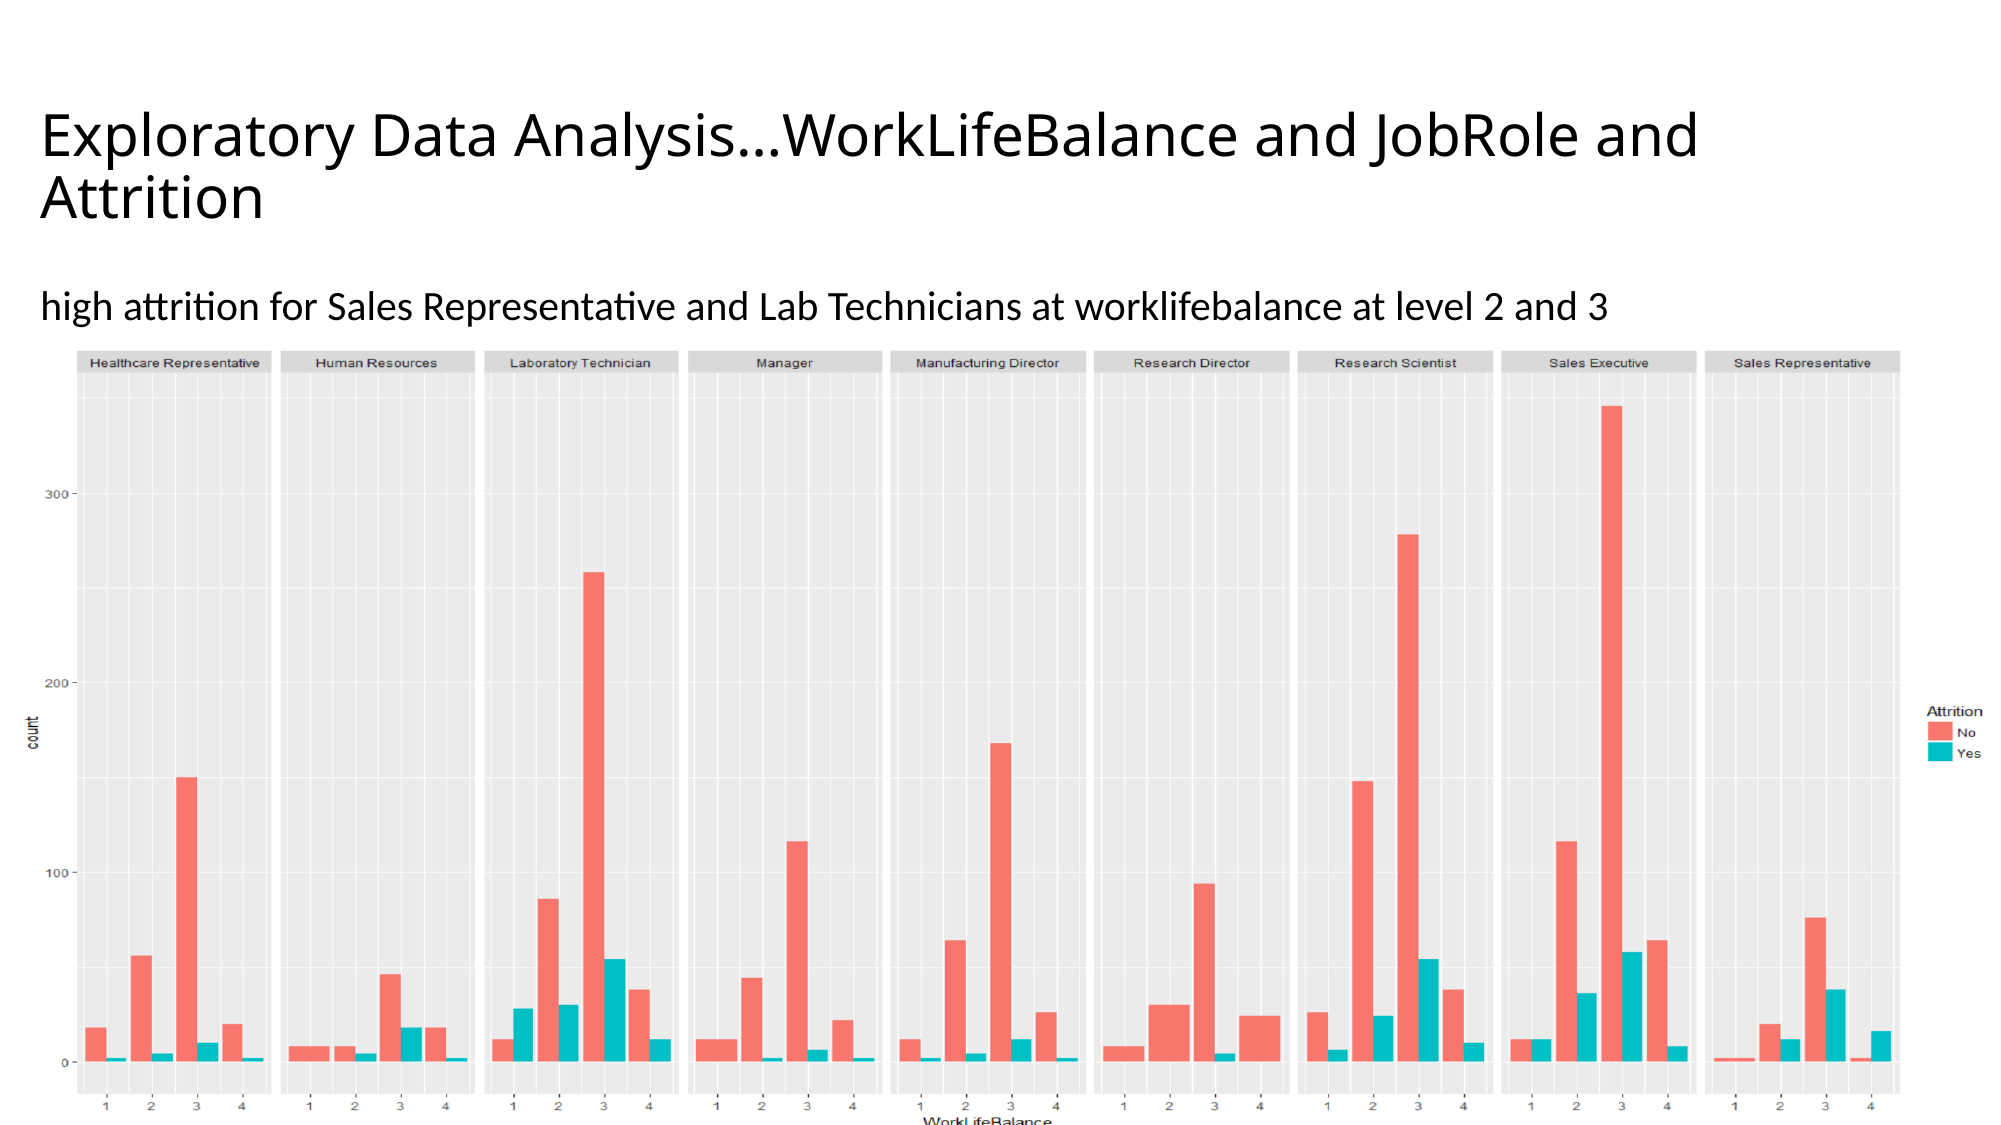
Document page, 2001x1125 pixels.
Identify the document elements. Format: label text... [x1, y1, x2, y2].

picture [14, 345, 2000, 1125]
list high attrition for Sales Representative and Lab Technicians at worklifebalance at level 2 and 3 [25, 277, 1983, 345]
title Exploratory Data Analysis…WorkLifeBalance and JobRole and Attrition [25, 59, 1863, 277]
